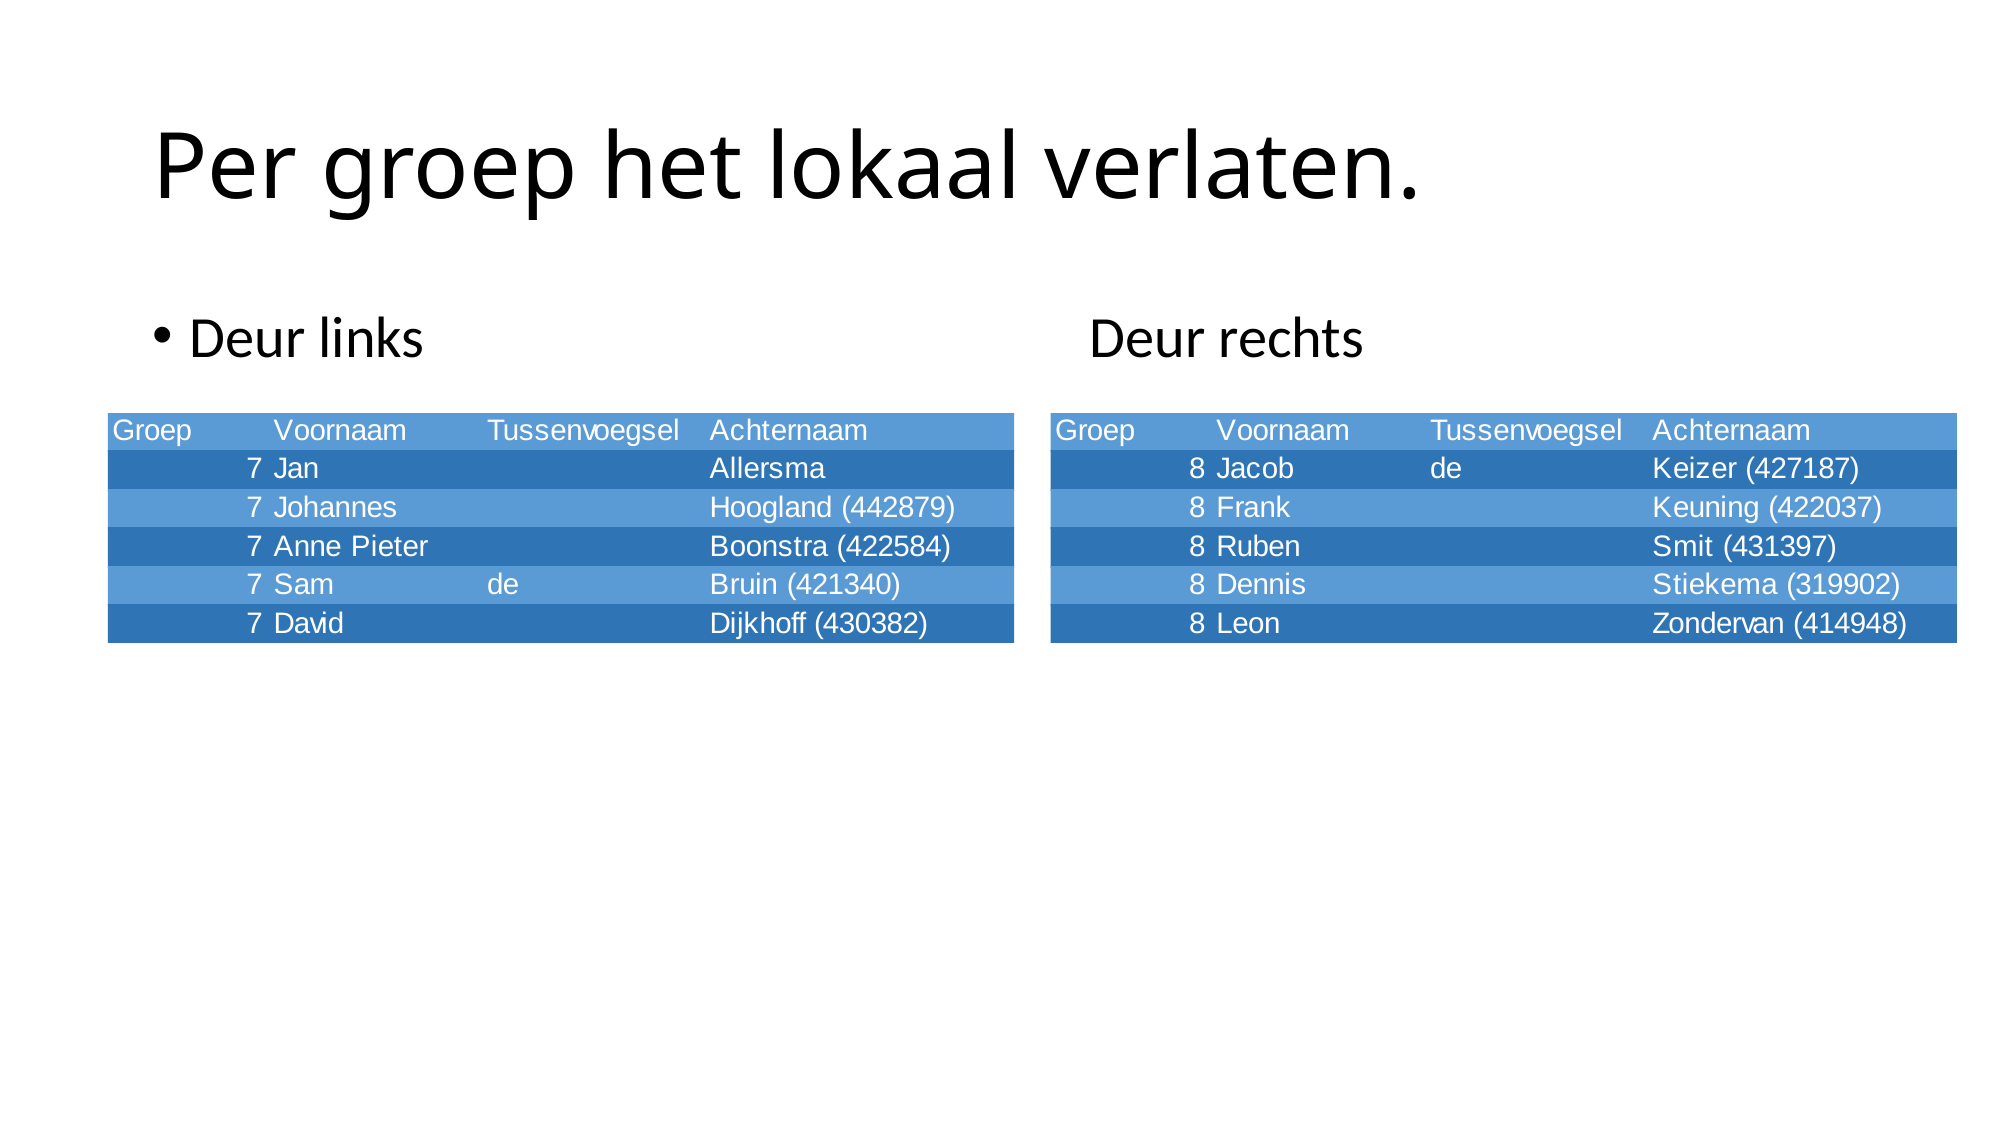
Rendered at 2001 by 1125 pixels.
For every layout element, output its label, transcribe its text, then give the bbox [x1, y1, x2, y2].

title Per groep het lokaal verlaten. [137, 59, 1863, 278]
list Deur links Deur rechts [137, 299, 1863, 1014]
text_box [105, 411, 1017, 646]
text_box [1048, 411, 1960, 646]
